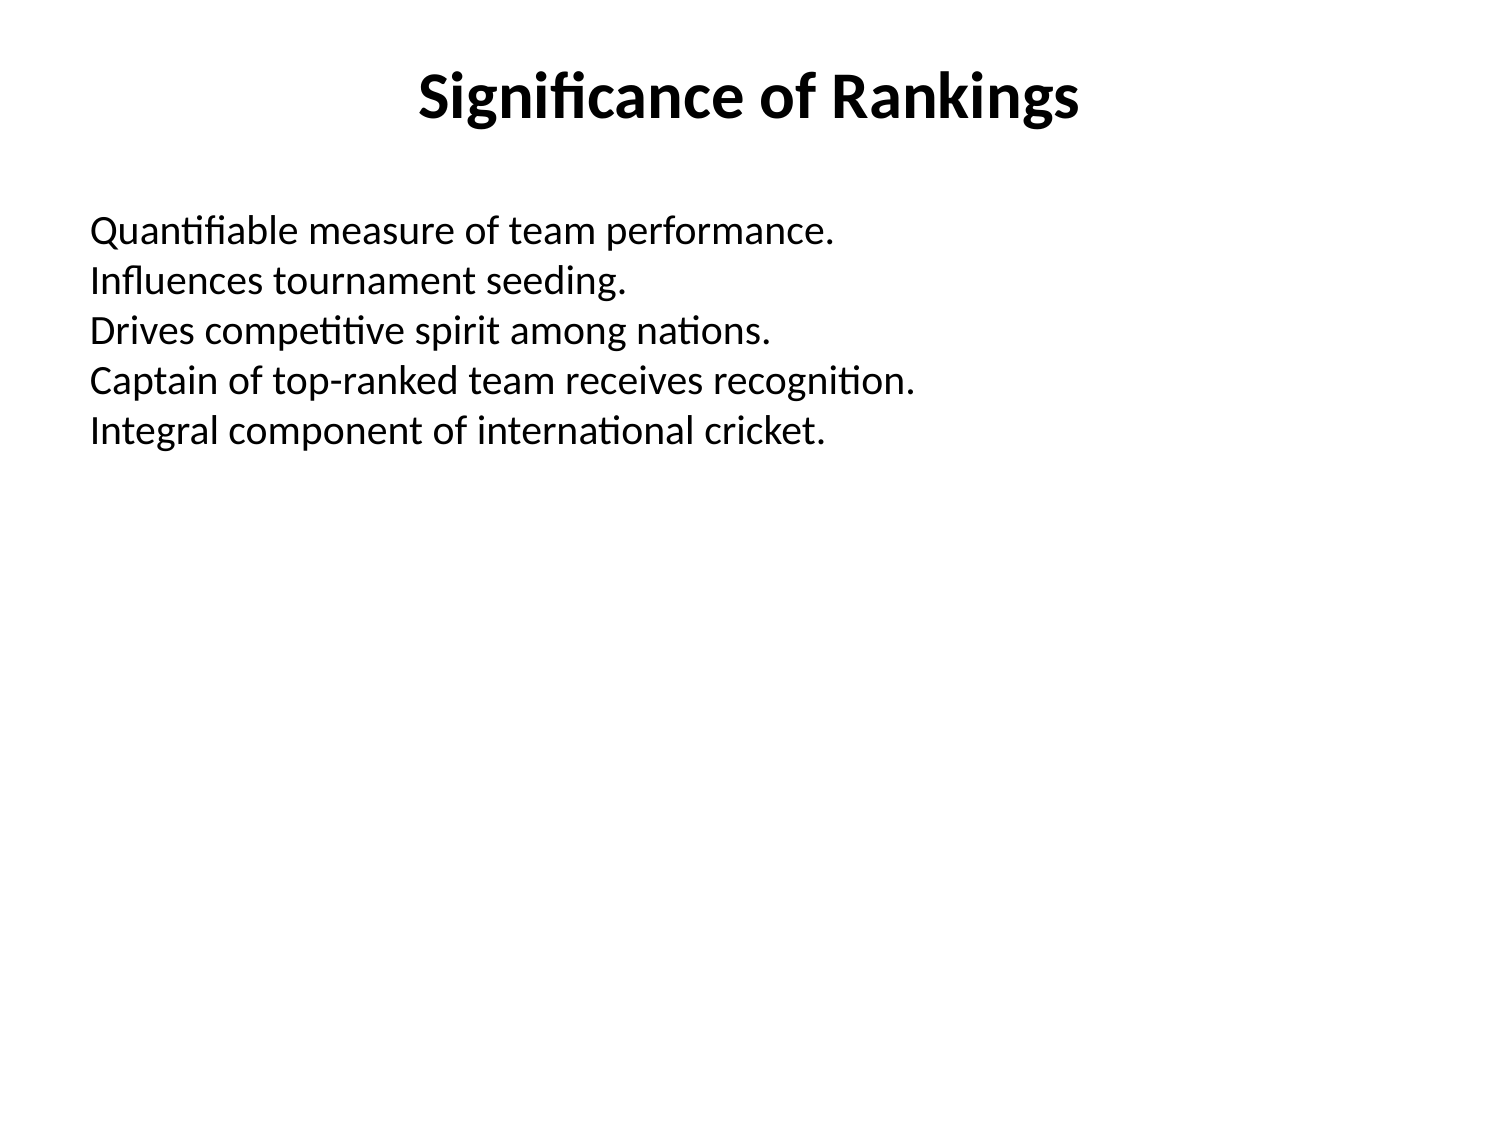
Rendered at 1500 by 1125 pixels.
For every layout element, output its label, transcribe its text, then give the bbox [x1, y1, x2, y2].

text_box Quantifiable measure of team performance. Influences tournament seeding. Drives competitive spirit among nations. Captain of top-ranked team receives recognition. Integral component of international cricket. [74, 149, 975, 460]
text_box Significance of Rankings [403, 44, 1097, 140]
